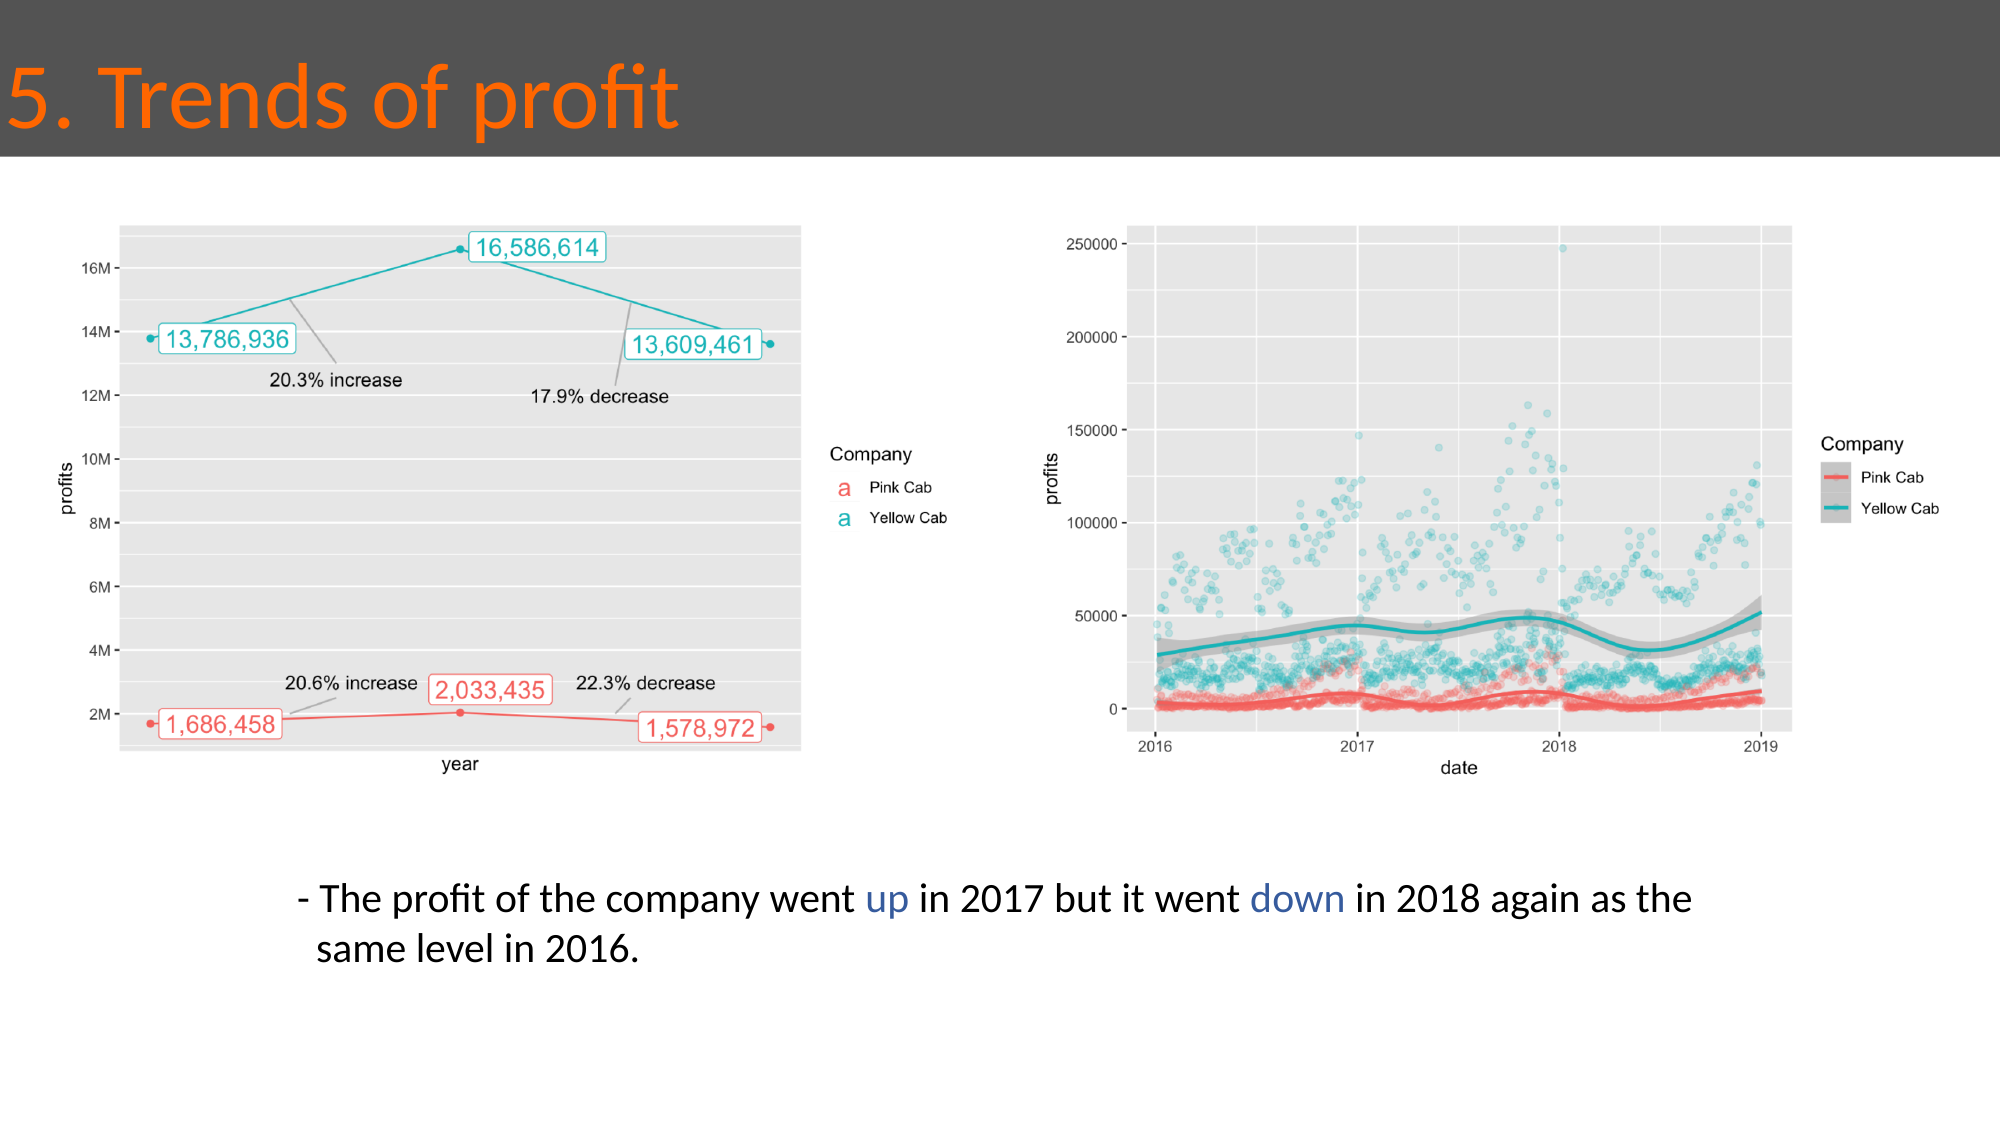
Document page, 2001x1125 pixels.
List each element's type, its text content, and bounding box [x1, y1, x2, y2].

picture [46, 208, 977, 787]
picture [1023, 207, 1954, 788]
title 5. Trends of profit [0, 0, 2000, 158]
text_box - The profit of the company went up in 2017 but it went down in 2018 again as the same level in 2016. [289, 863, 1711, 979]
